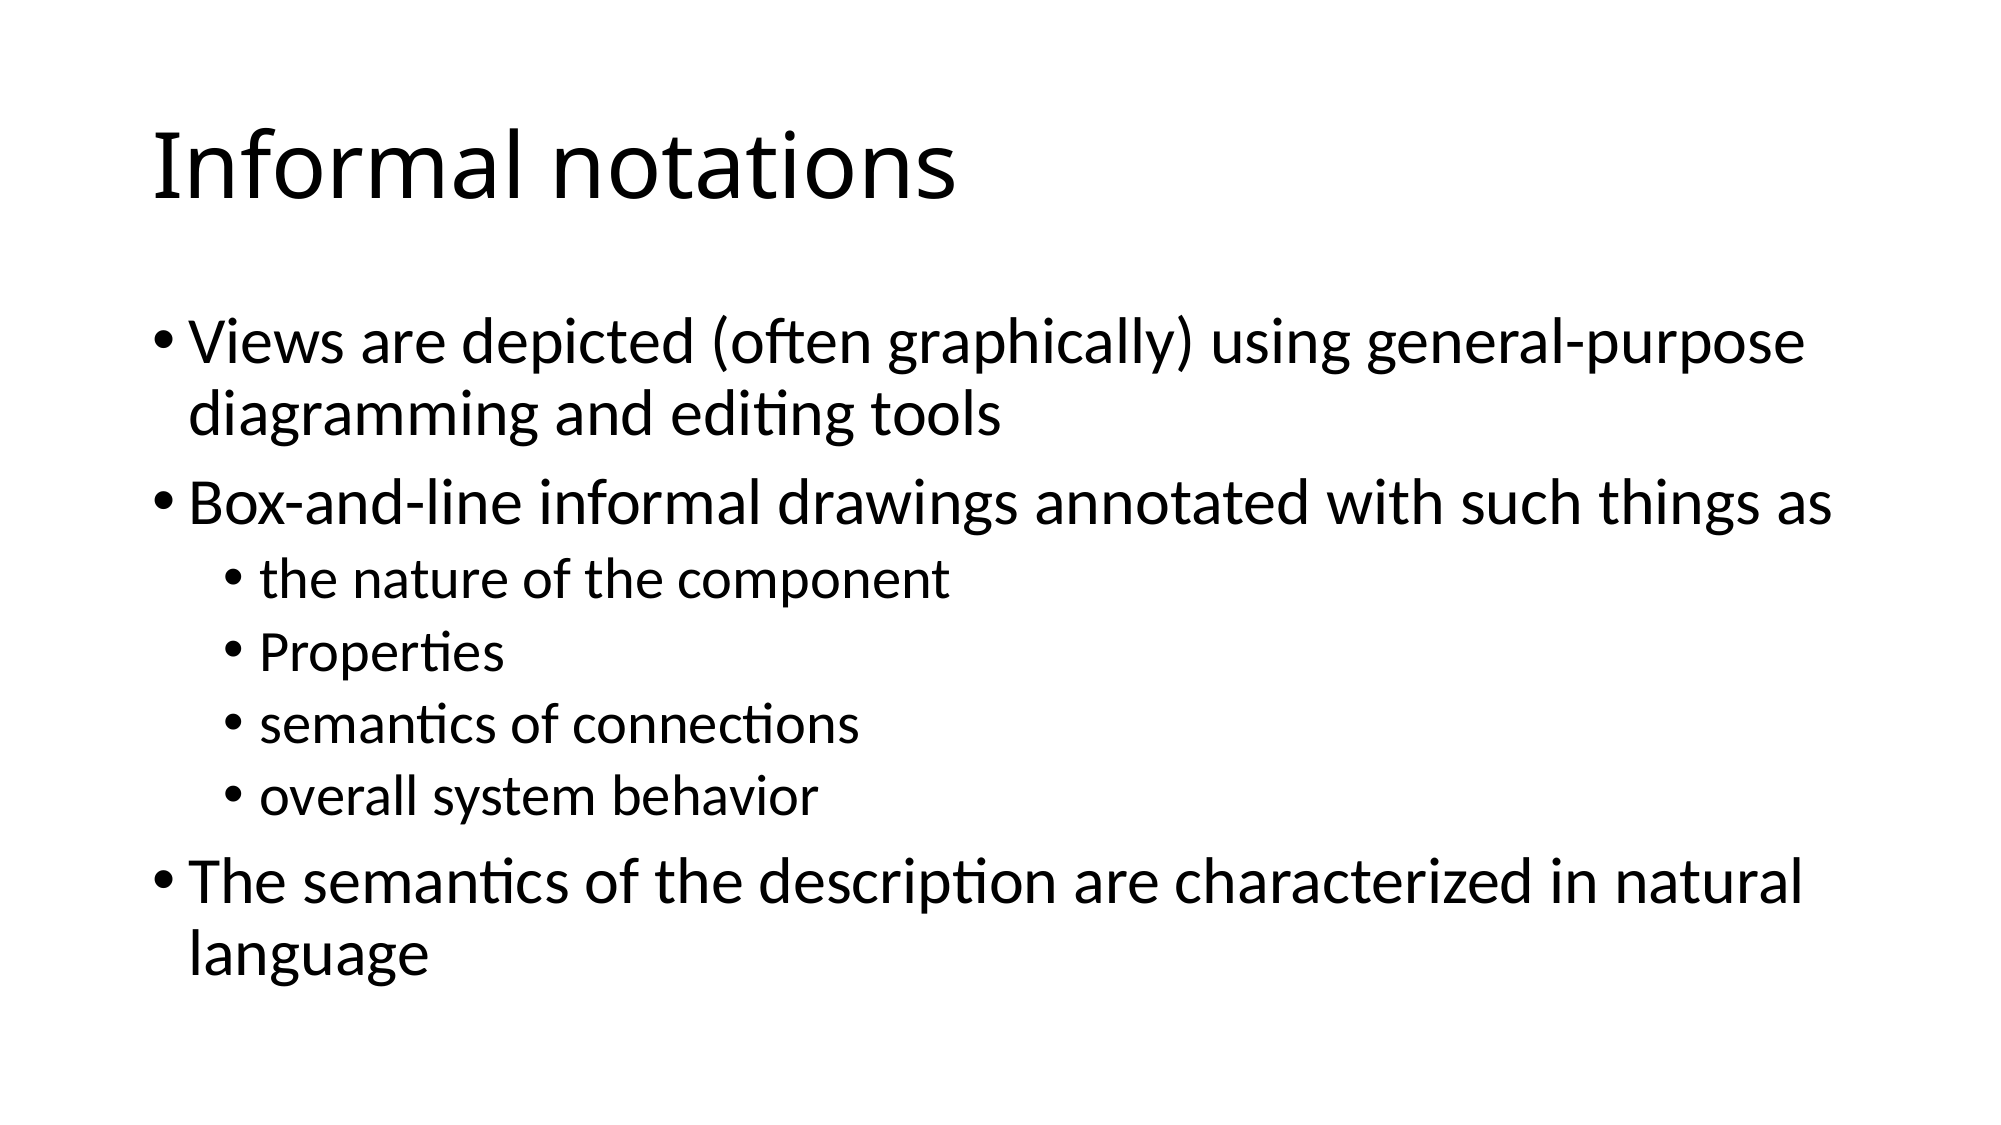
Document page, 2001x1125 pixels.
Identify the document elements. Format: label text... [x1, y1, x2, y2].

list Views are depicted (often graphically) using general-purpose diagramming and editing tools Box-and-line informal drawings annotated with such things as the nature of the component Properties semantics of connections overall system behavior The semantics of the description are characterized in natural language [137, 299, 1863, 1014]
title Informal notations [137, 59, 1863, 278]
